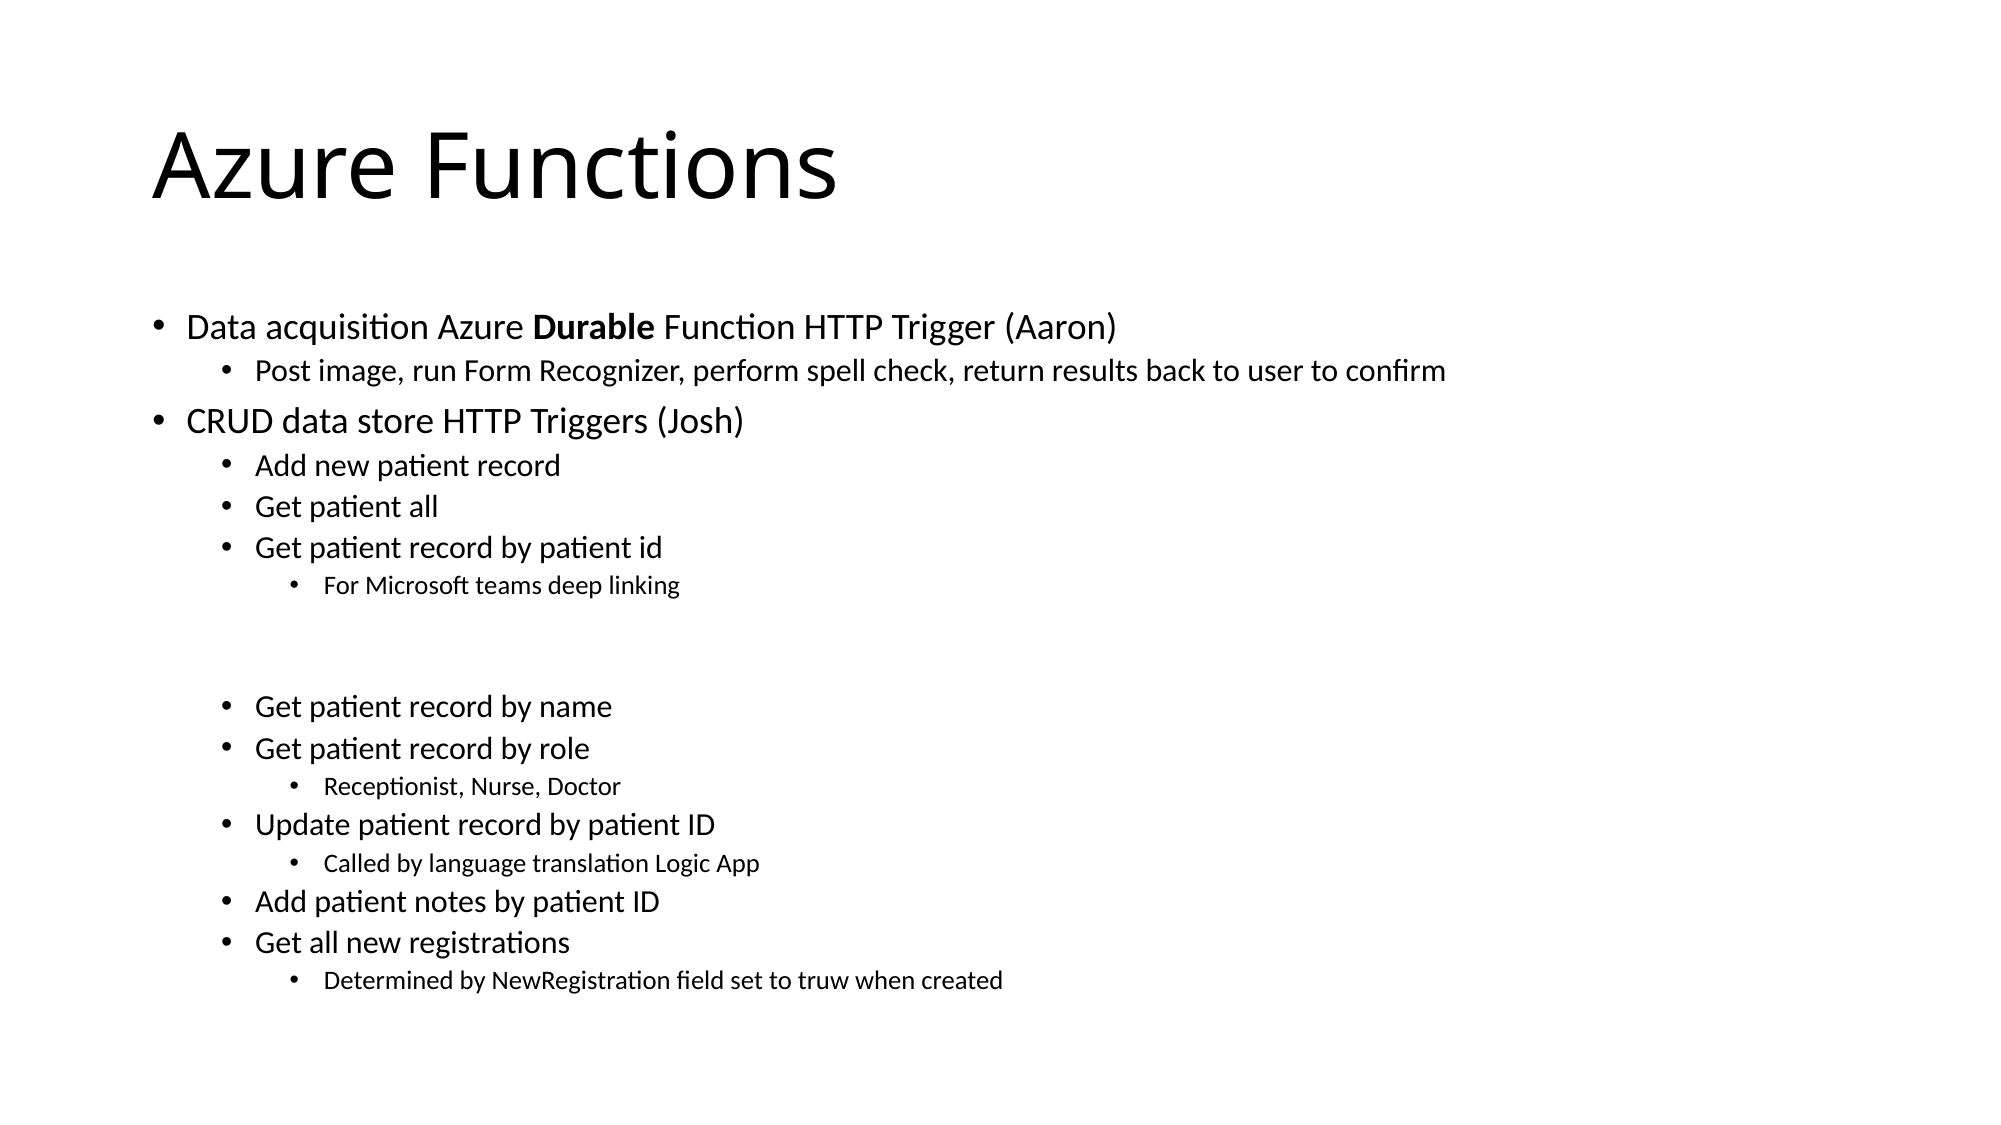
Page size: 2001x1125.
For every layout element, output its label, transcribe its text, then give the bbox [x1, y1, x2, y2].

title Azure Functions [137, 59, 1863, 278]
list Data acquisition Azure Durable Function HTTP Trigger (Aaron) Post image, run Form Recognizer, perform spell check, return results back to user to confirm CRUD data store HTTP Triggers (Josh) Add new patient record Get patient all Get patient record by patient id For Microsoft teams deep linking Get patient record by name Get patient record by role Receptionist, Nurse, Doctor Update patient record by patient ID Called by language translation Logic App Add patient notes by patient ID Get all new registrations Determined by NewRegistration field set to truw when created [137, 299, 1863, 1014]
